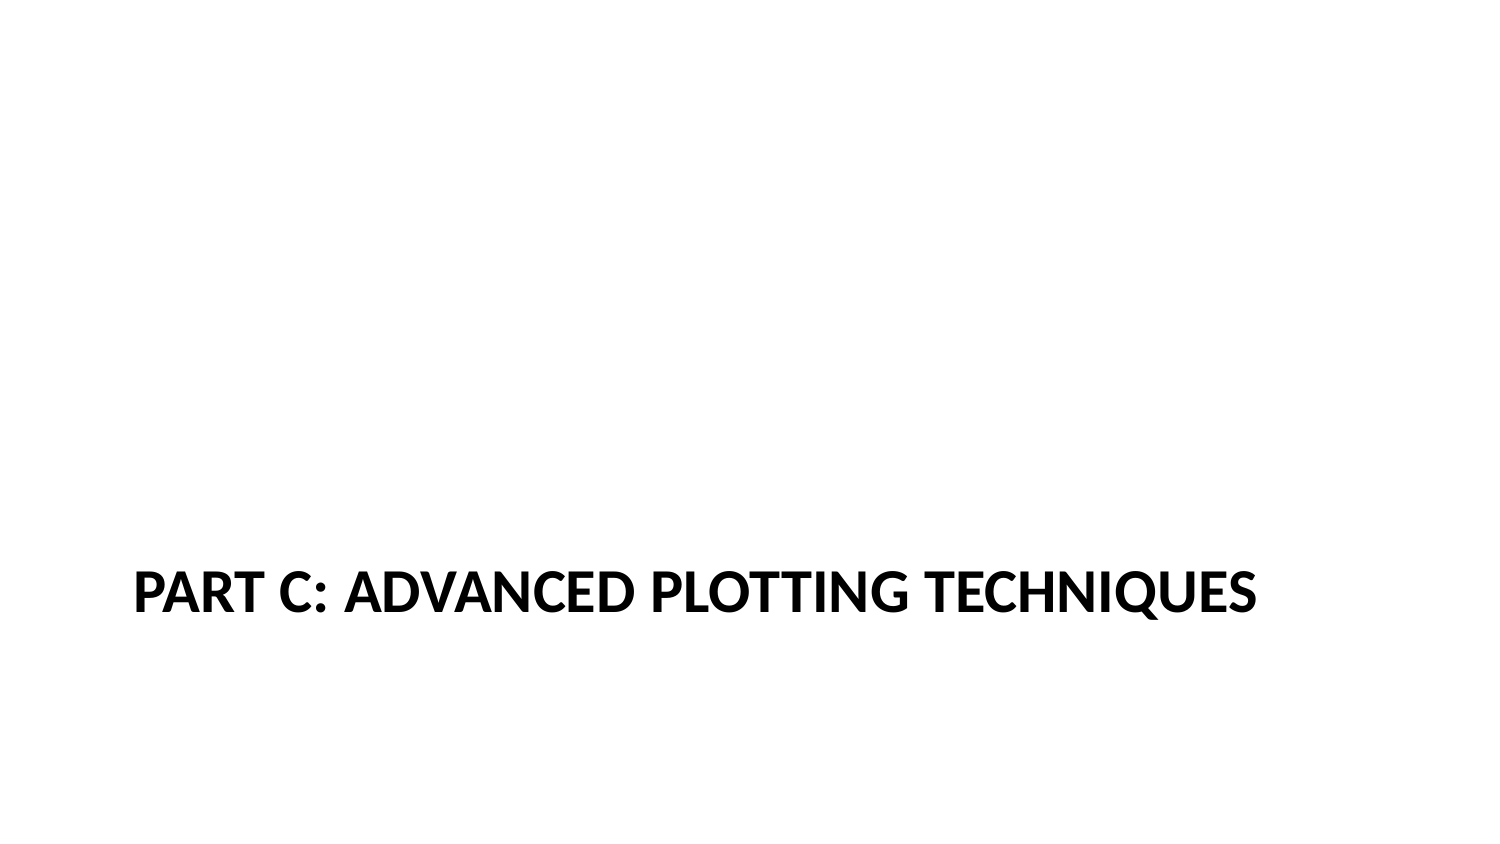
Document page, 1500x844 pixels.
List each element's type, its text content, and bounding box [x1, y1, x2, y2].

title Part C: Advanced Plotting Techniques [118, 542, 1394, 710]
